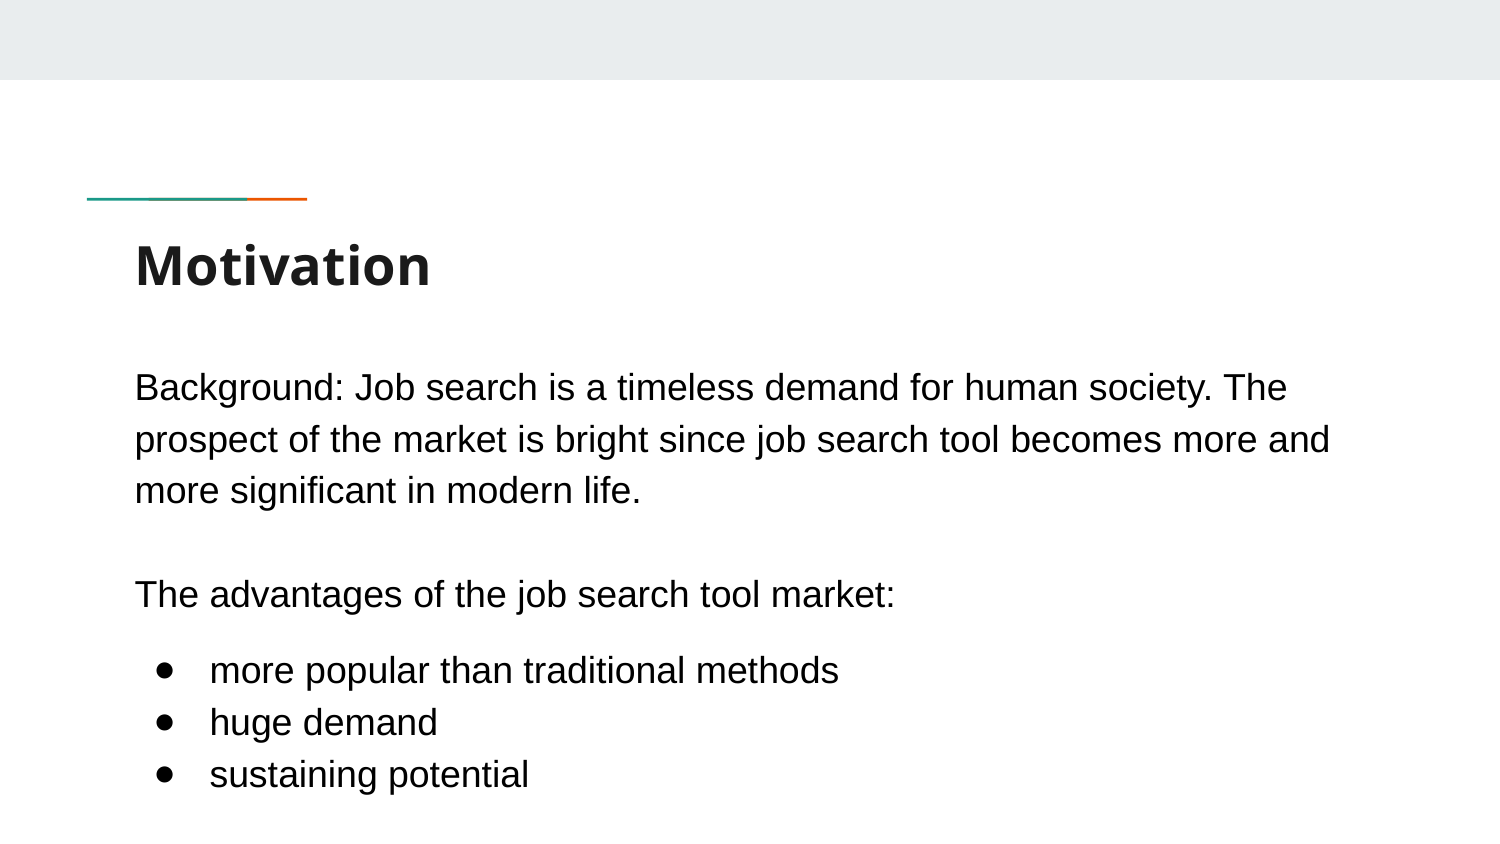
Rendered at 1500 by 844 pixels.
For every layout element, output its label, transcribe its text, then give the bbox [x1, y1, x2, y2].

list Background: Job search is a timeless demand for human society. The prospect of the market is bright since job search tool becomes more and more significant in modern life. The advantages of the job search tool market: more popular than traditional methods huge demand sustaining potential [119, 341, 1381, 712]
title Motivation [119, 216, 1381, 305]
